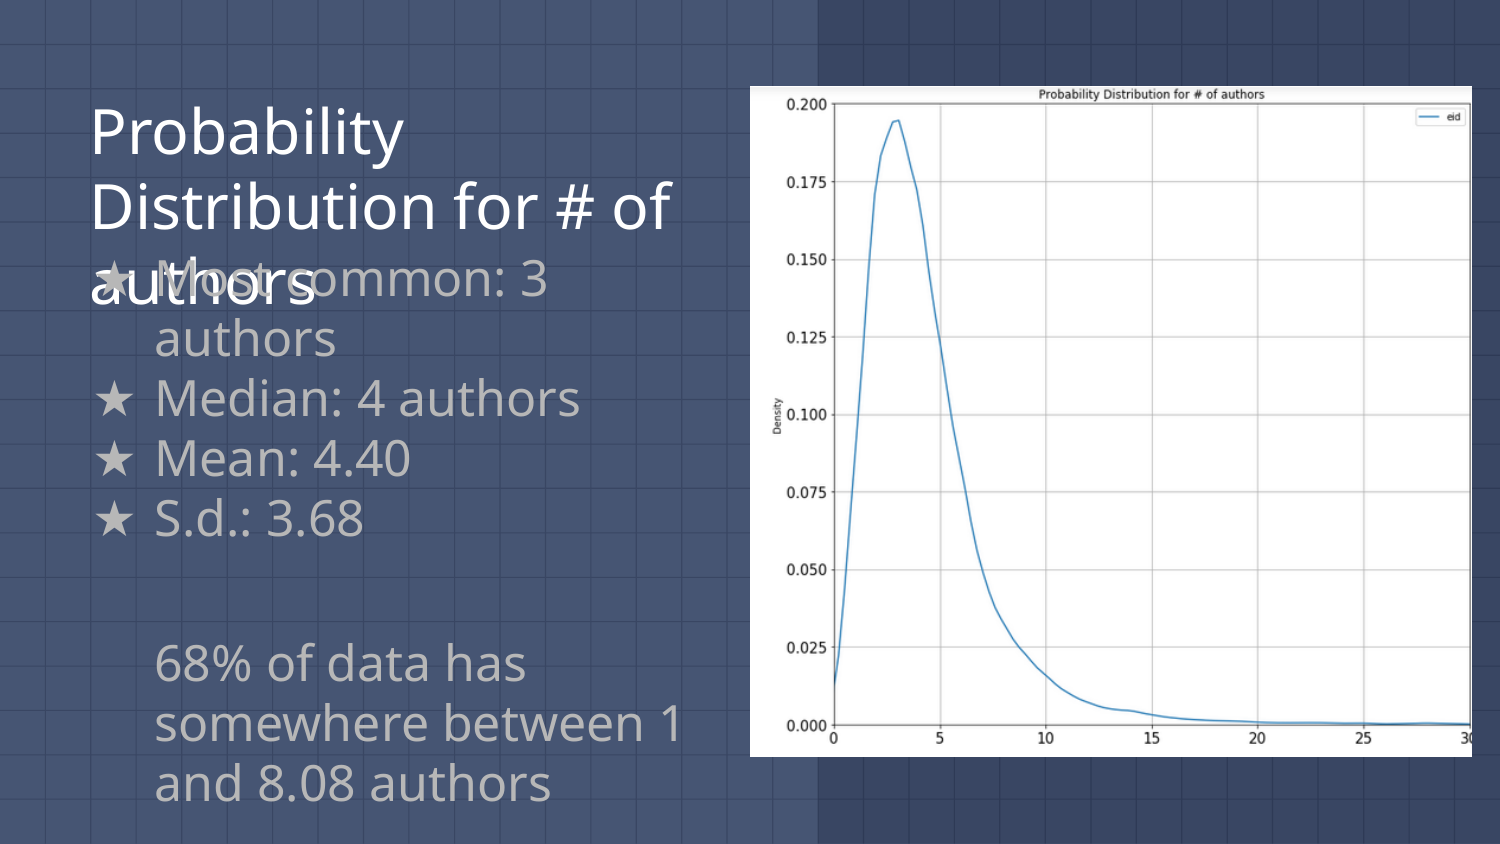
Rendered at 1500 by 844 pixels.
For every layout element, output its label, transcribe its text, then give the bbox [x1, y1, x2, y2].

list Most common: 3 authors Median: 4 authors Mean: 4.40 S.d.: 3.68 68% of data has somewhere between 1 and 8.08 authors [64, 231, 719, 740]
title Probability Distribution for # of authors [74, 76, 728, 218]
picture [749, 86, 1473, 757]
